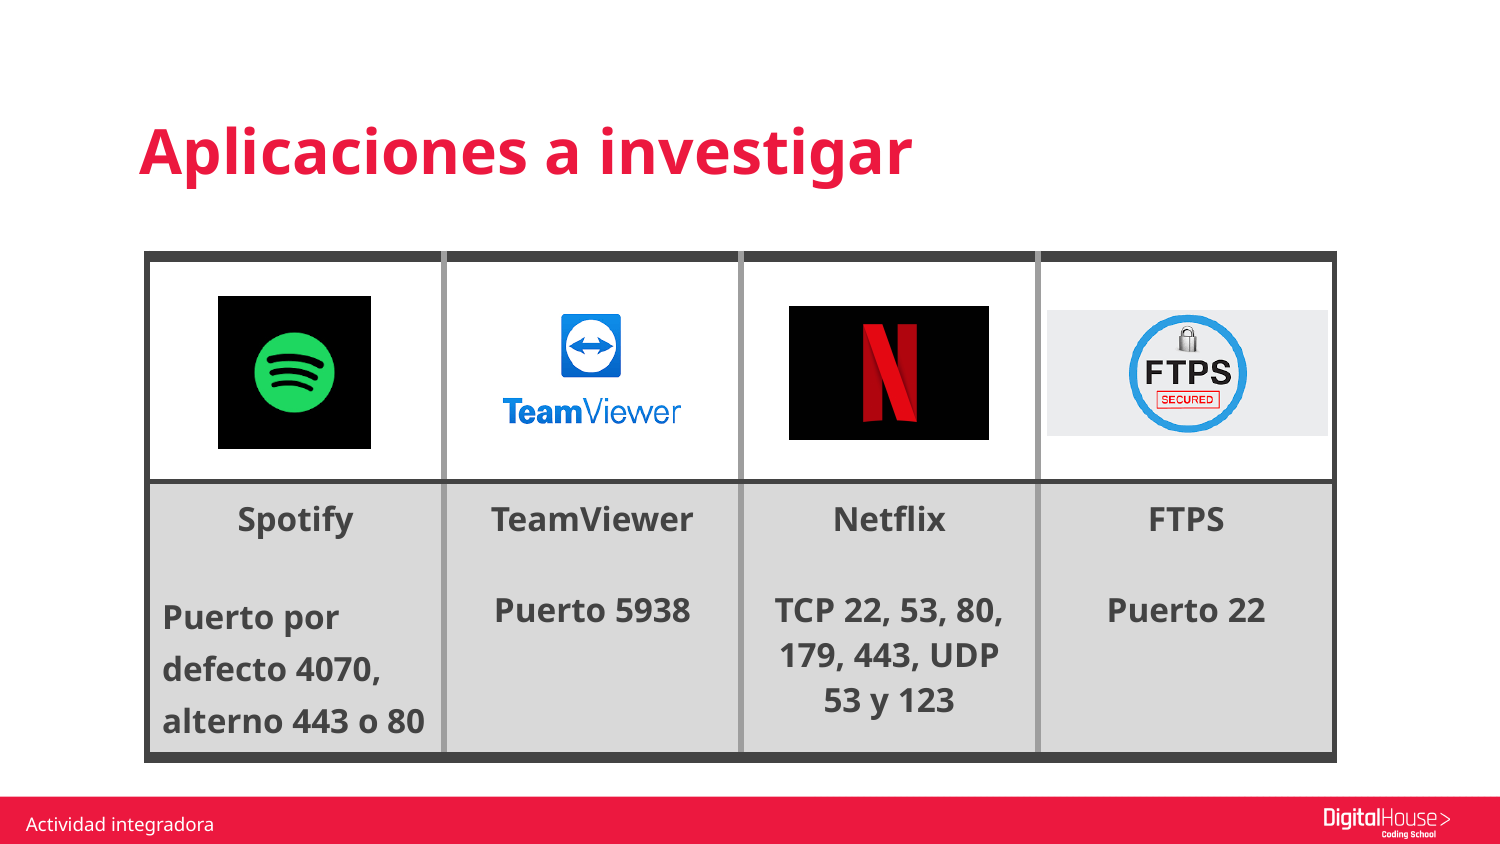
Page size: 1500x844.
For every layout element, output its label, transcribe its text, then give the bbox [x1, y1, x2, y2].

text_box Aplicaciones a investigar [124, 99, 1019, 203]
table_header [447, 262, 738, 479]
picture [1324, 808, 1450, 839]
table_cell Spotify Puerto por defecto 4070, alterno 443 o 80 [150, 484, 441, 752]
picture [1046, 310, 1328, 436]
table_cell Netflix TCP 22, 53, 80, 179, 443, UDP 53 y 123 [744, 484, 1035, 752]
picture [218, 296, 371, 449]
picture [789, 306, 989, 440]
table_header [744, 262, 1035, 479]
table_cell FTPS Puerto 22 [1041, 484, 1332, 752]
picture [462, 288, 719, 457]
table_header [1041, 436, 1332, 479]
table_cell TeamViewer Puerto 5938 [447, 484, 738, 752]
table_header [1041, 262, 1332, 315]
table_header [150, 262, 441, 479]
